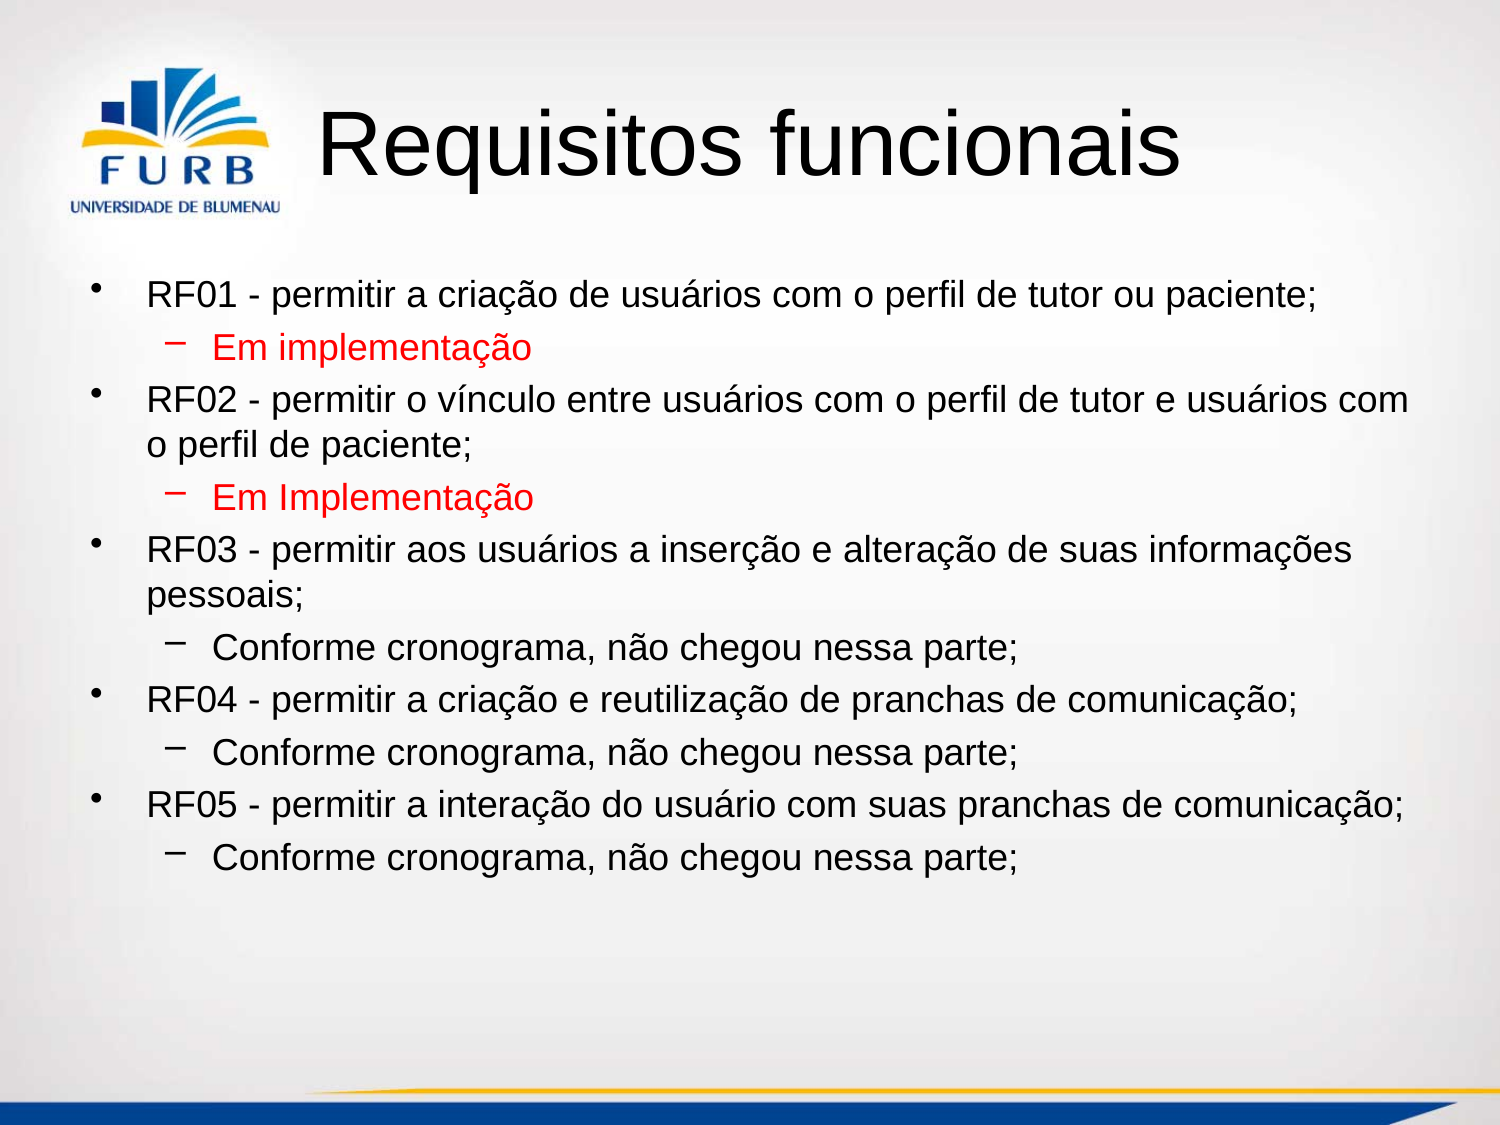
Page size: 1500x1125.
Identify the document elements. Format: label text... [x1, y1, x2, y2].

picture [0, 0, 1500, 1125]
title Requisitos funcionais [75, 45, 1425, 233]
list RF01 - permitir a criação de usuários com o perfil de tutor ou paciente; Em implementação RF02 - permitir o vínculo entre usuários com o perfil de tutor e usuários com o perfil de paciente; Em Implementação RF03 - permitir aos usuários a inserção e alteração de suas informações pessoais; Conforme cronograma, não chegou nessa parte; RF04 - permitir a criação e reutilização de pranchas de comunicação; Conforme cronograma, não chegou nessa parte; RF05 - permitir a interação do usuário com suas pranchas de comunicação; Conforme cronograma, não chegou nessa parte; [75, 262, 1425, 1071]
